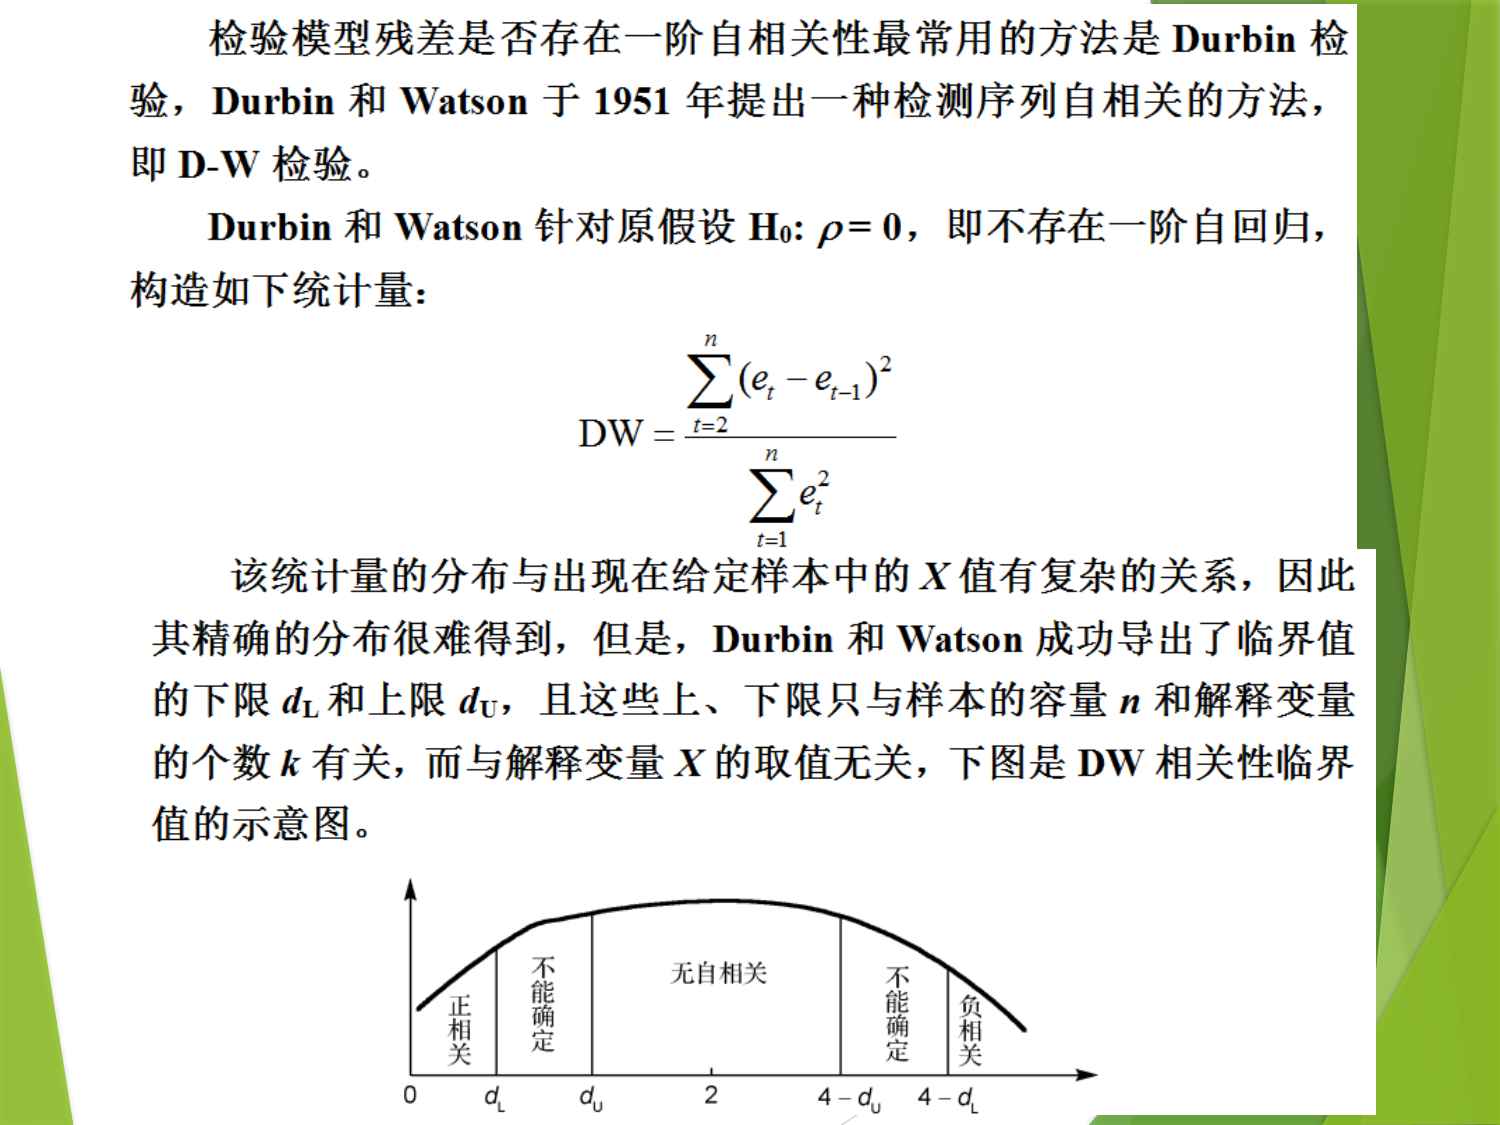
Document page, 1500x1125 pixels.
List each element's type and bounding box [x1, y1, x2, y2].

picture [123, 4, 1377, 1116]
